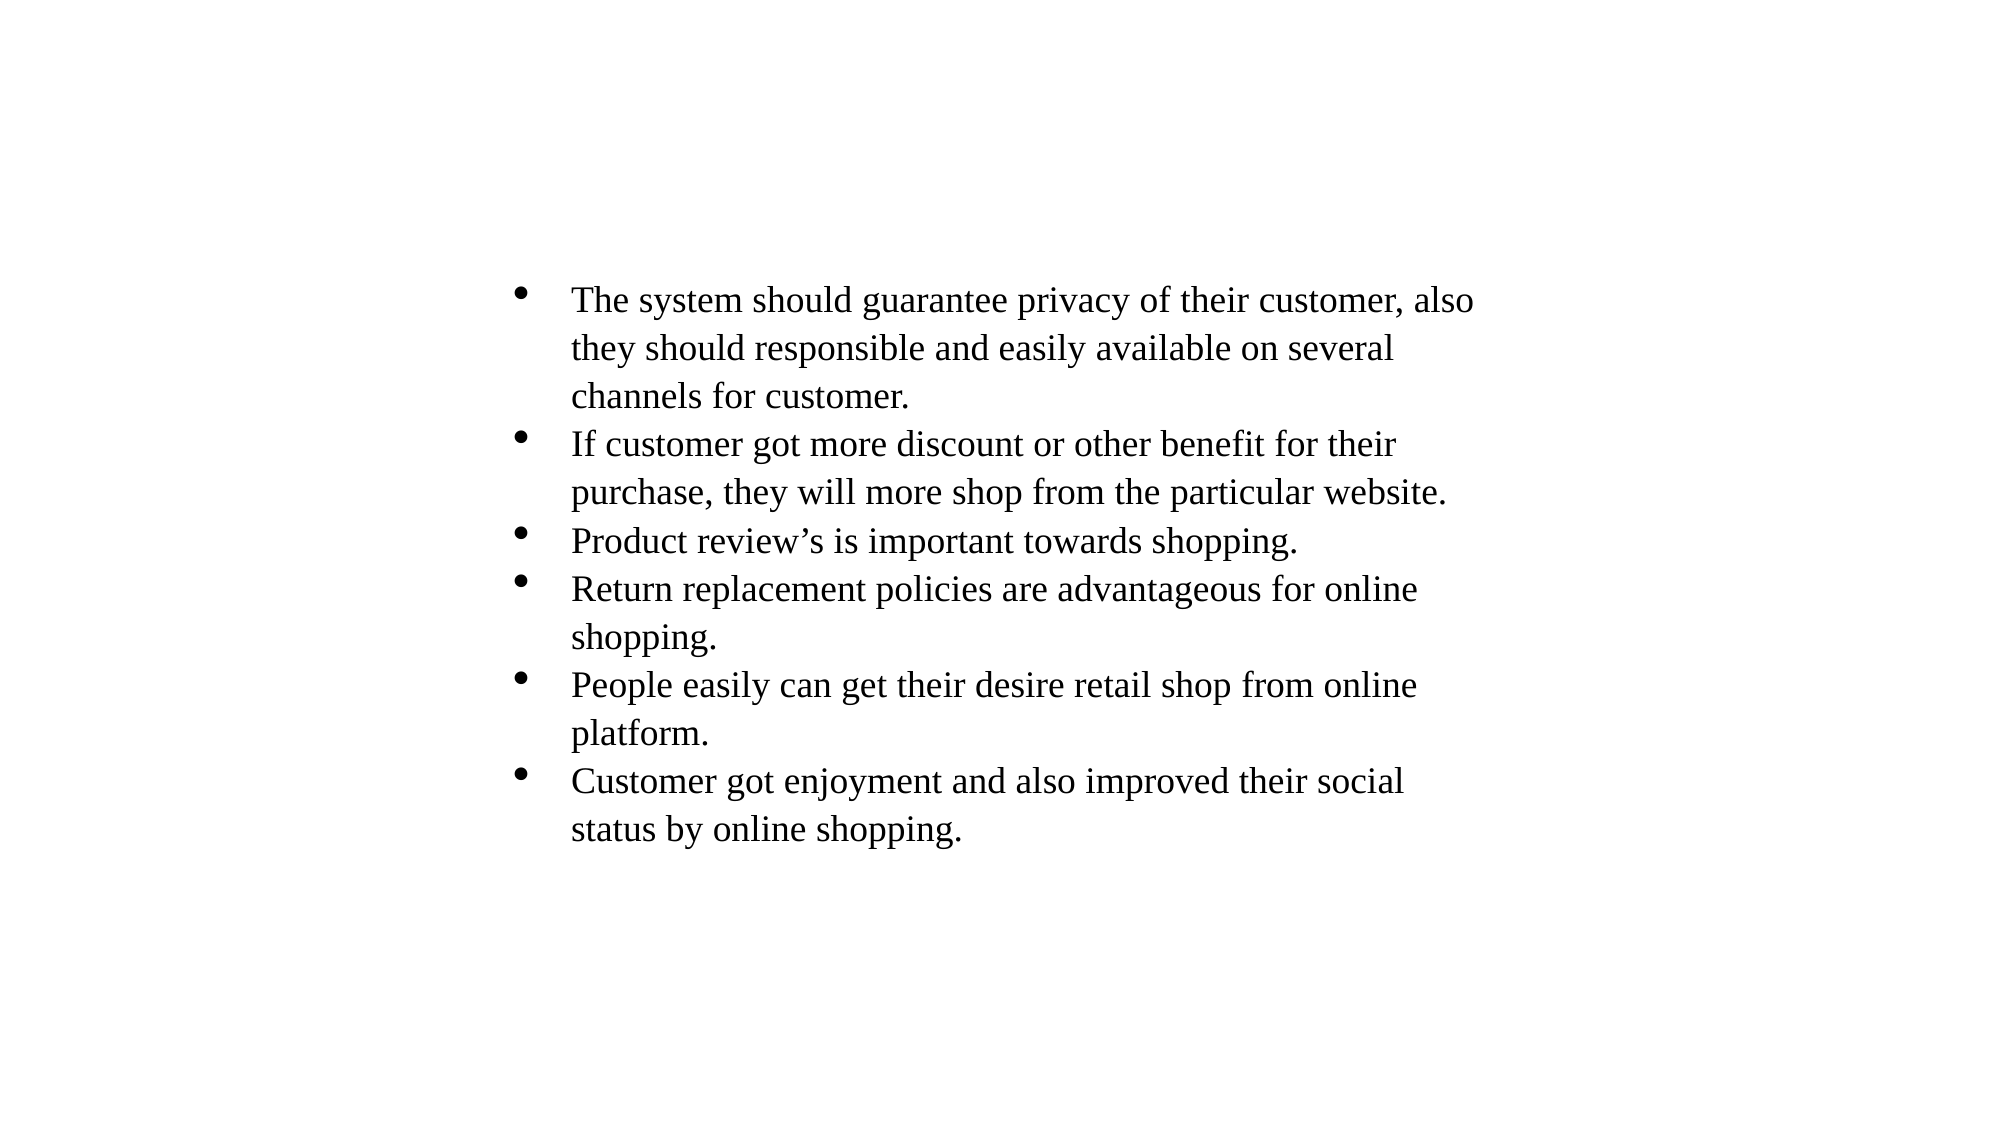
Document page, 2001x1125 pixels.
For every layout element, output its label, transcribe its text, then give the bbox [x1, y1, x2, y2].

text_box The system should guarantee privacy of their customer, also they should responsible and easily available on several channels for customer. If customer got more discount or other benefit for their purchase, they will more shop from the particular website. Product review’s is important towards shopping. Return replacement policies are advantageous for online shopping. People easily can get their desire retail shop from online platform. Customer got enjoyment and also improved their social status by online shopping. [500, 264, 1500, 857]
